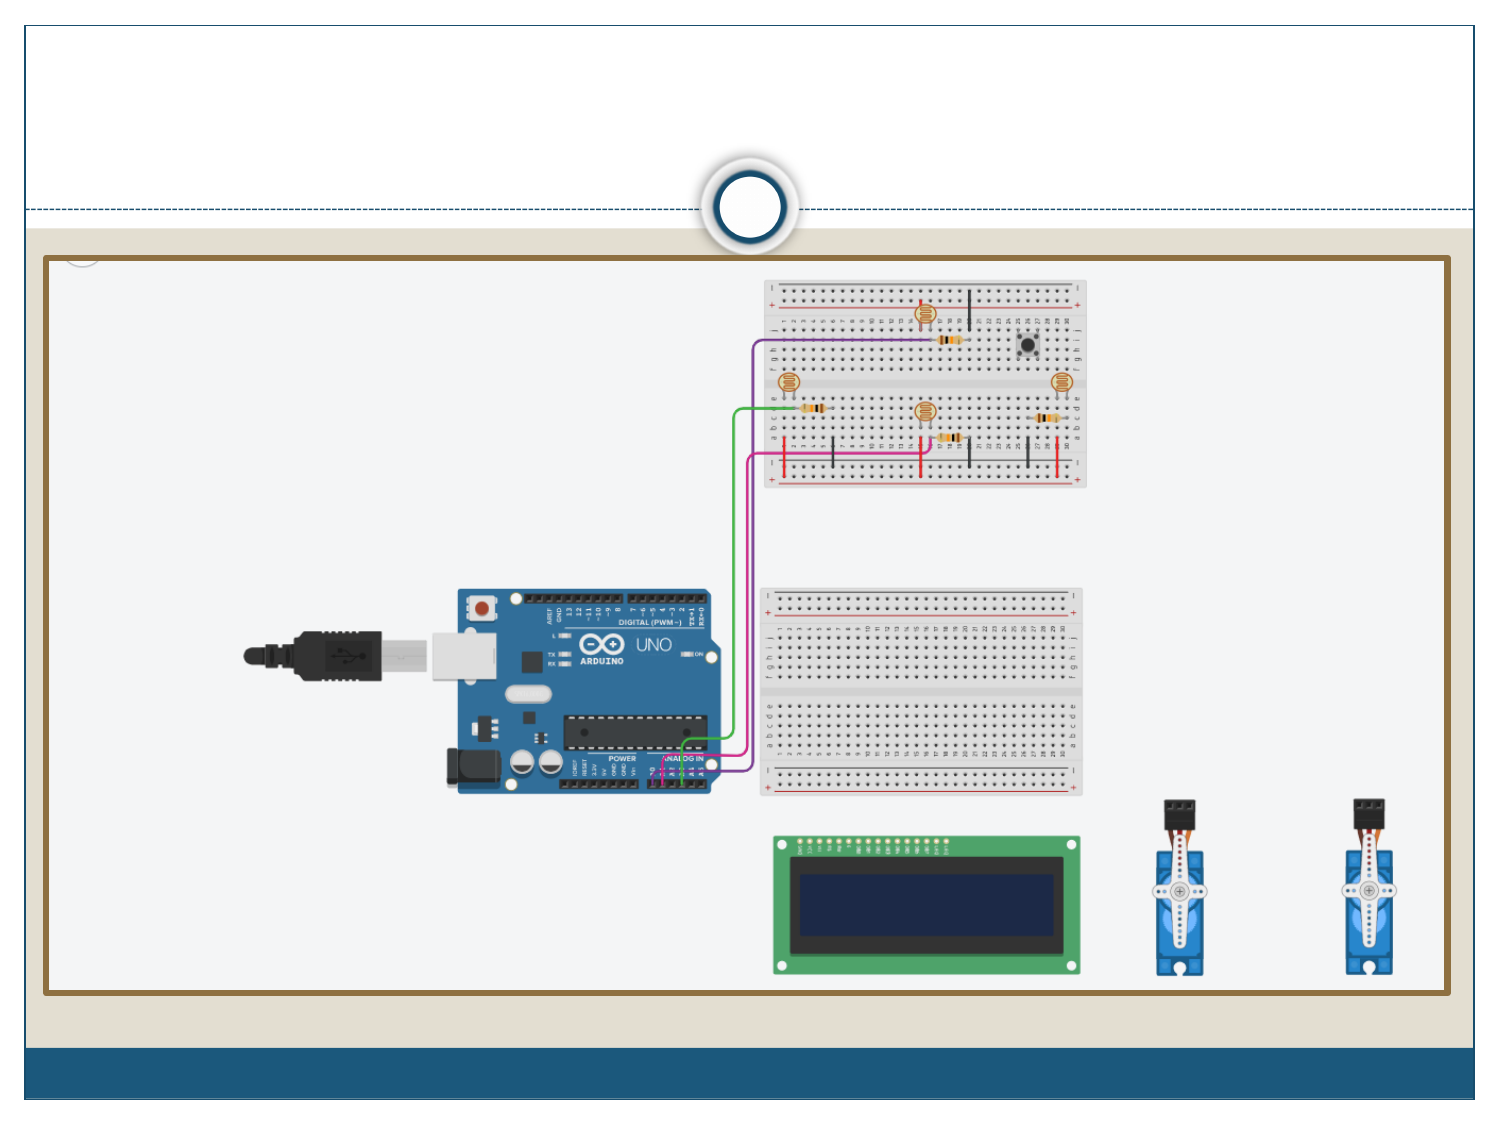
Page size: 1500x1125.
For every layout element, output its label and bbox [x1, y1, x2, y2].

list [52, 263, 1443, 987]
